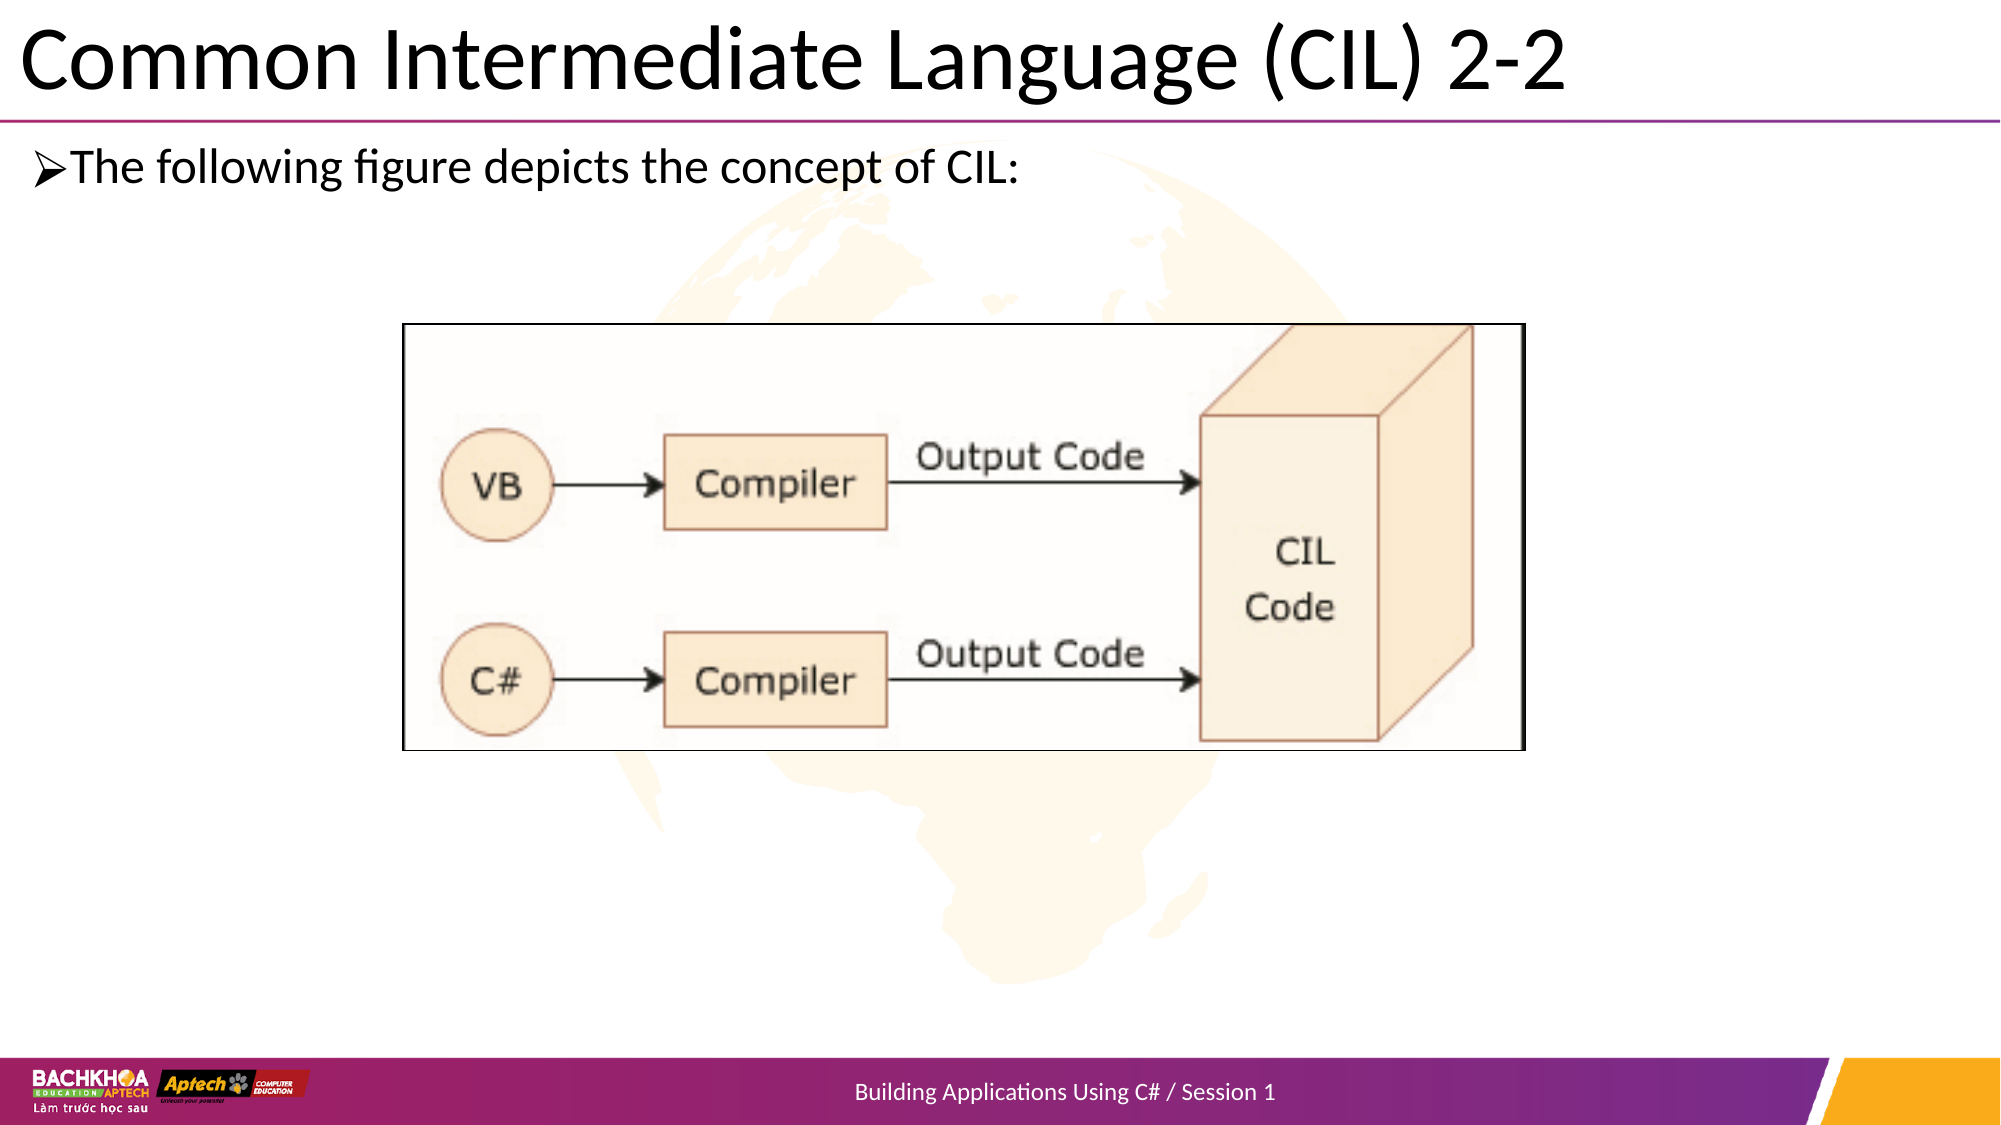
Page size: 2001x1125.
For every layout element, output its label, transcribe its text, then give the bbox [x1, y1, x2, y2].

picture [0, 0, 2001, 1125]
footer Building Applications Using C# / Session 1 [324, 1060, 1813, 1120]
list The following figure depicts the concept of CIL: [5, 125, 1993, 1014]
title Common Intermediate Language (CIL) 2-2 [5, 3, 1993, 116]
